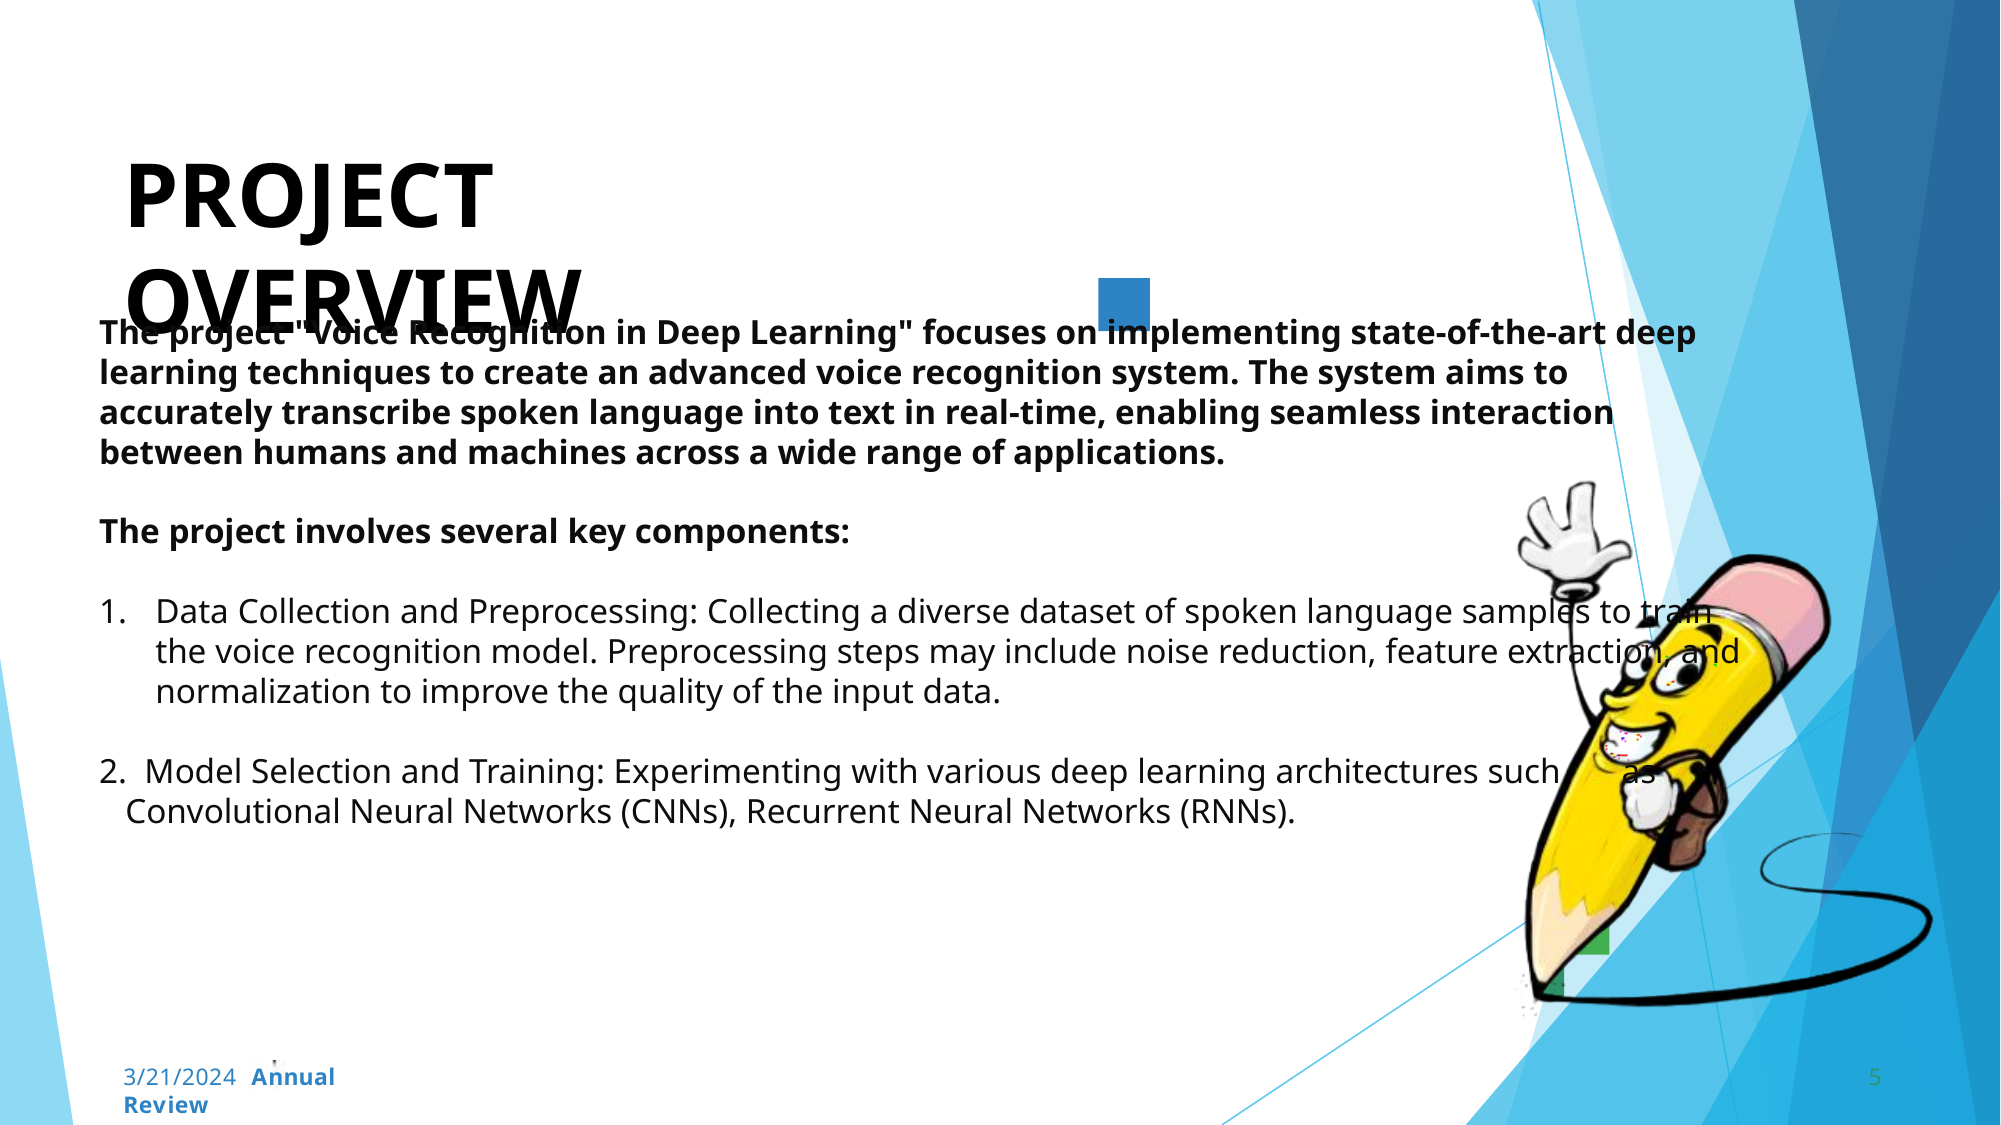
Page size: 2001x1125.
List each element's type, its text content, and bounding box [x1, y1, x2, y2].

picture [110, 1060, 463, 1094]
slide_number 5 [1862, 1068, 1888, 1125]
text_box 3/21/2024 Annual Review [121, 1103, 417, 1118]
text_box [1420, 434, 2000, 1060]
title PROJECT OVERVIEW [121, 136, 985, 303]
text_box The project "Voice Recognition in Deep Learning" focuses on implementing state-of-the-art deep learning techniques to create an advanced voice recognition system. The system aims to accurately transcribe spoken language into text in real-time, enabling seamless interaction between humans and machines across a wide range of applications. The project involves several key components: Data Collection and Preprocessing: Collecting a diverse dataset of spoken language samples to train the voice recognition model. Preprocessing steps may include noise reduction, feature extraction, and normalization to improve the quality of the input data. 2. Model Selection and Training: Experimenting with various deep learning architectures such as Convolutional Neural Networks (CNNs), Recurrent Neural Networks (RNNs). [84, 303, 1763, 838]
text_box [1098, 278, 1150, 303]
